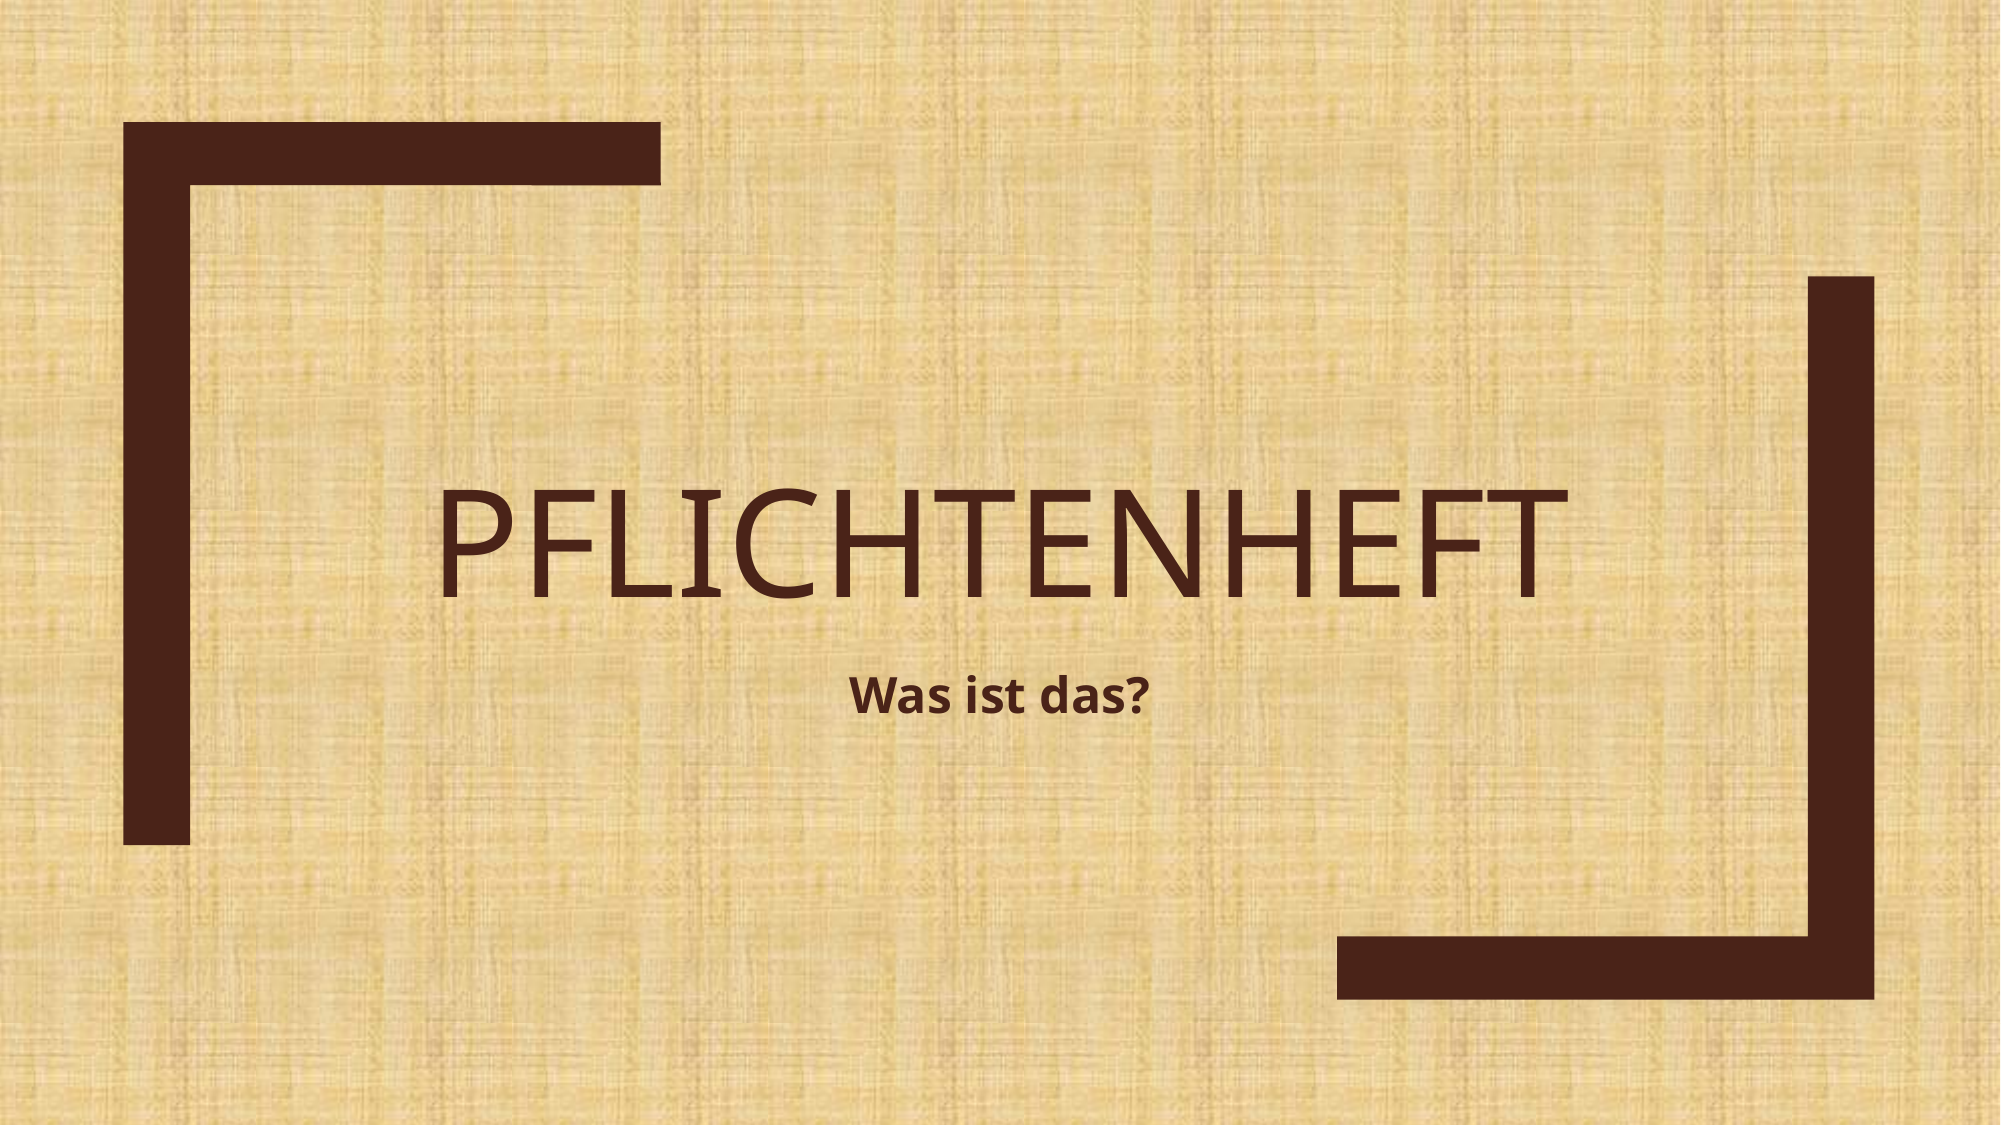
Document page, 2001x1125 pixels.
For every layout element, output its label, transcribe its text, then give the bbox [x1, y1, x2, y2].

title Pflichtenheft [314, 293, 1686, 638]
subtitle Was ist das? [439, 649, 1561, 828]
picture [0, 0, 2001, 1125]
